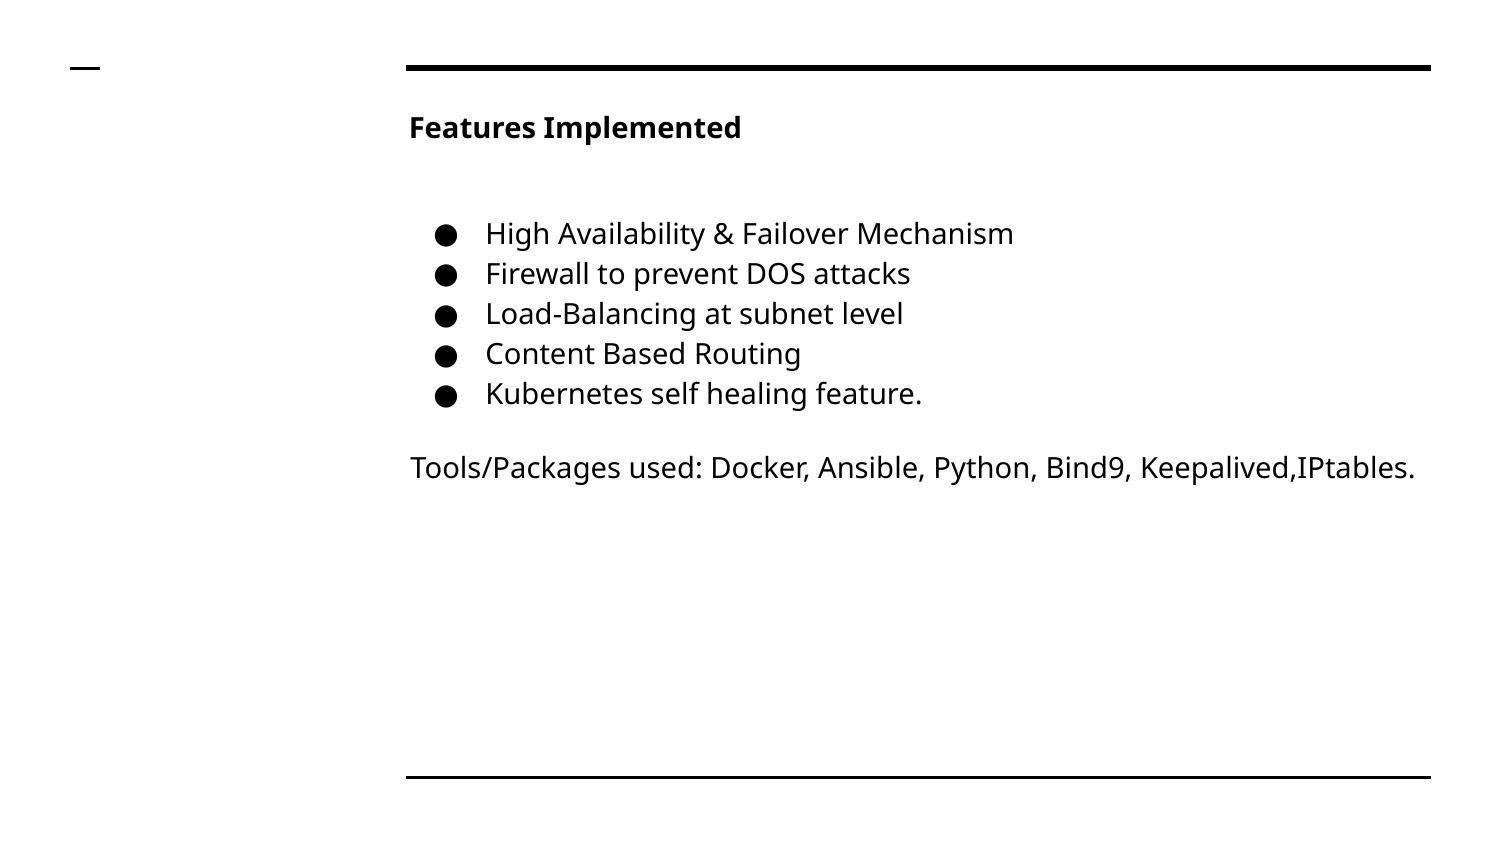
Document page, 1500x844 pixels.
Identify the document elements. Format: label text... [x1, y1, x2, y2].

title Features Implemented [393, 94, 1431, 160]
list High Availability & Failover Mechanism Firewall to prevent DOS attacks Load-Balancing at subnet level Content Based Routing Kubernetes self healing feature. Tools/Packages used: Docker, Ansible, Python, Bind9, Keepalived,IPtables. [395, 194, 1433, 755]
